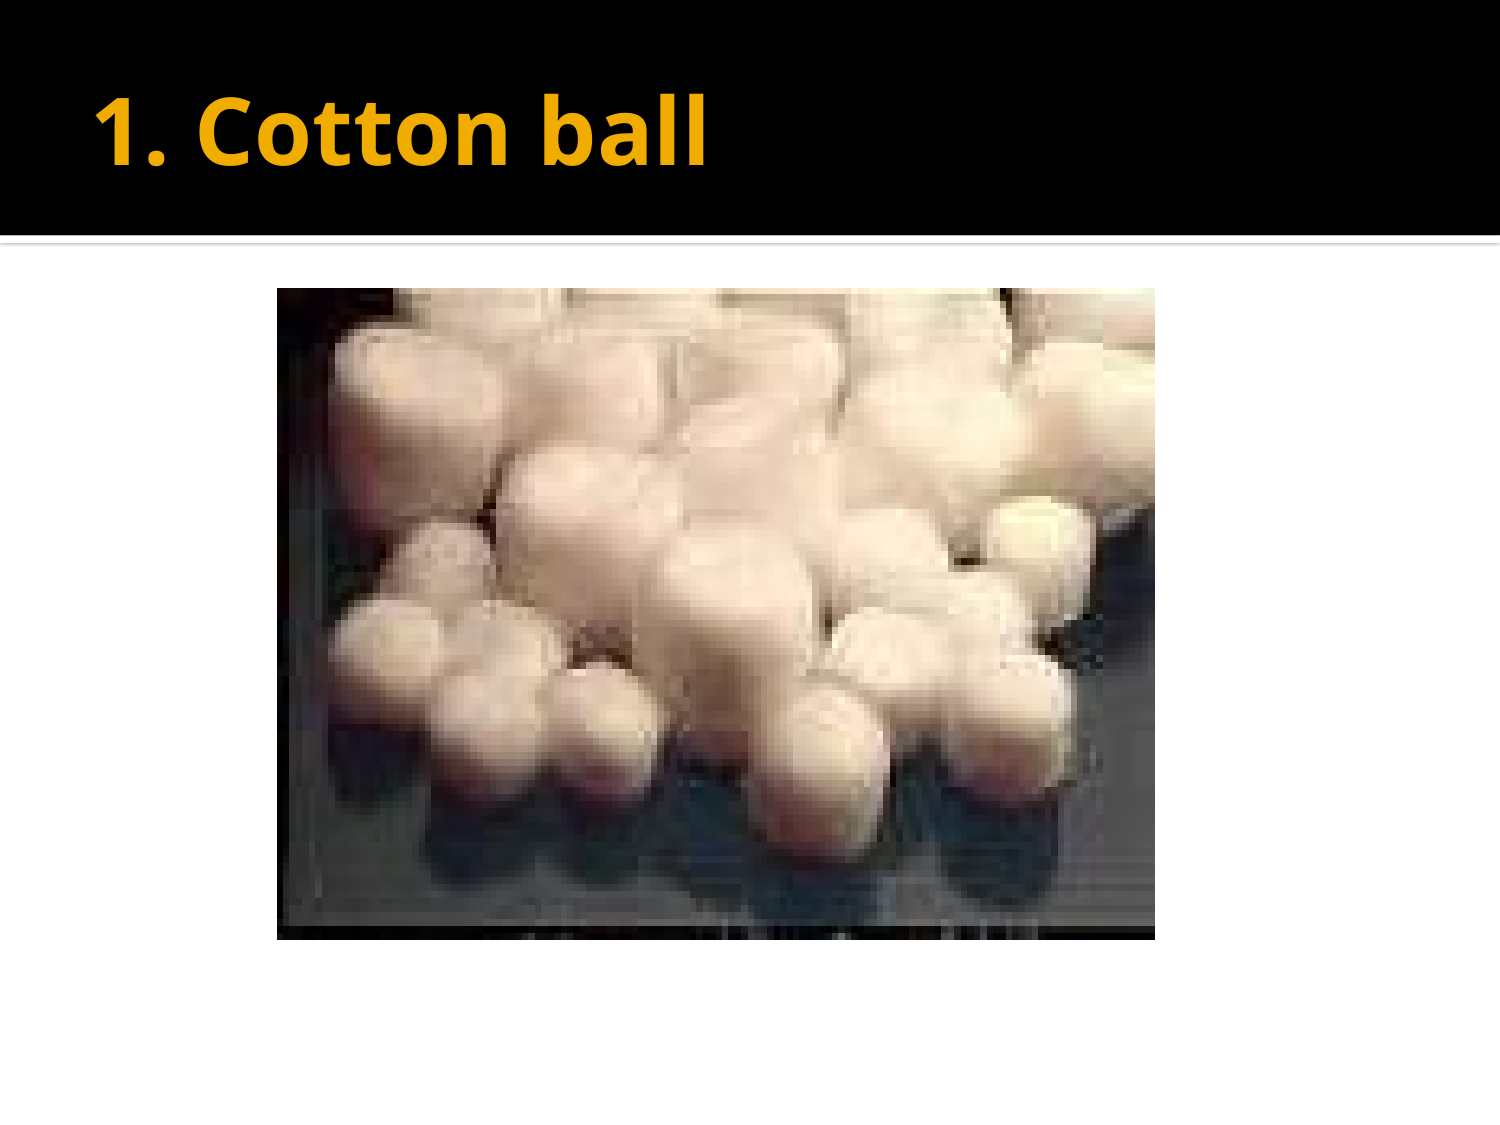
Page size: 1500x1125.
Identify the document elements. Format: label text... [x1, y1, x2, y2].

title 1. Cotton ball [75, 25, 1425, 231]
picture [277, 288, 1155, 940]
